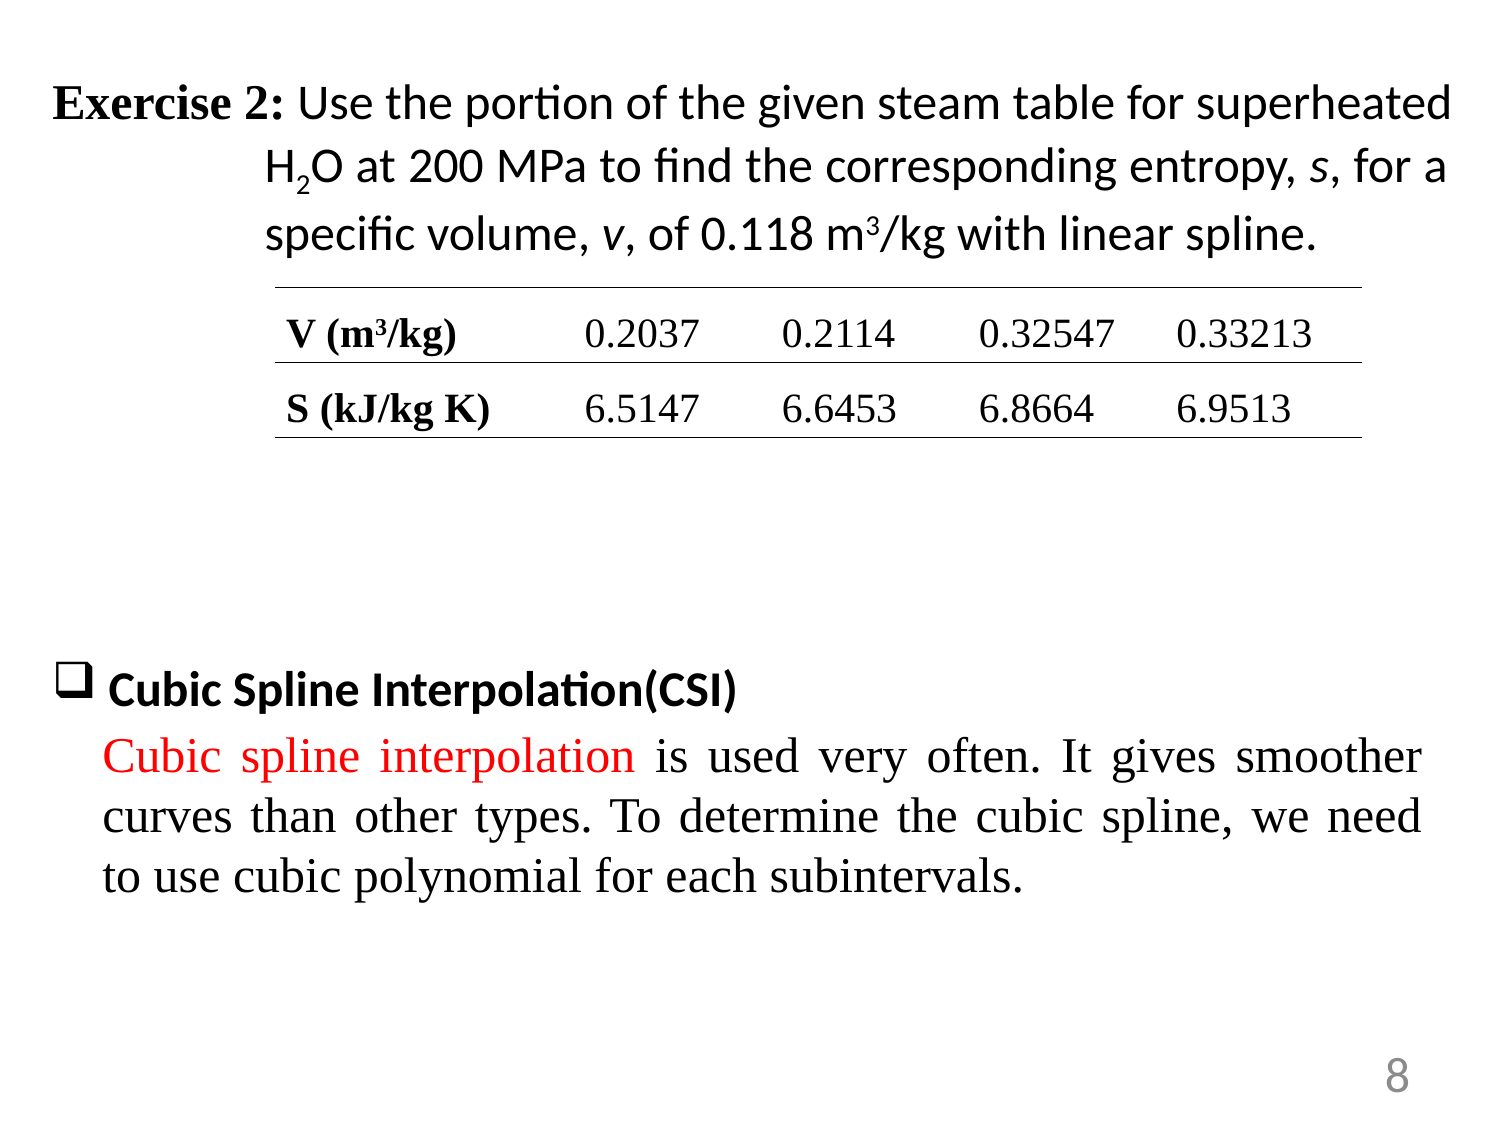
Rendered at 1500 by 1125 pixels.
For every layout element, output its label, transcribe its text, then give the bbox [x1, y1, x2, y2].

table_header V (m3/kg) [275, 288, 573, 362]
table_header 0.32547 [968, 288, 1165, 362]
table_header 0.2037 [573, 288, 771, 362]
table_cell 6.5147 [573, 363, 771, 437]
table_header 0.2114 [771, 288, 968, 362]
table_header 0.33213 [1165, 288, 1362, 362]
table_cell 6.9513 [1165, 363, 1362, 437]
table_cell 6.6453 [771, 363, 968, 437]
slide_number 8 [1325, 1042, 1425, 1103]
table_cell 6.8664 [968, 363, 1165, 437]
table_cell S (kJ/kg K) [275, 363, 573, 437]
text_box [37, 648, 1438, 913]
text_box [37, 62, 1500, 262]
